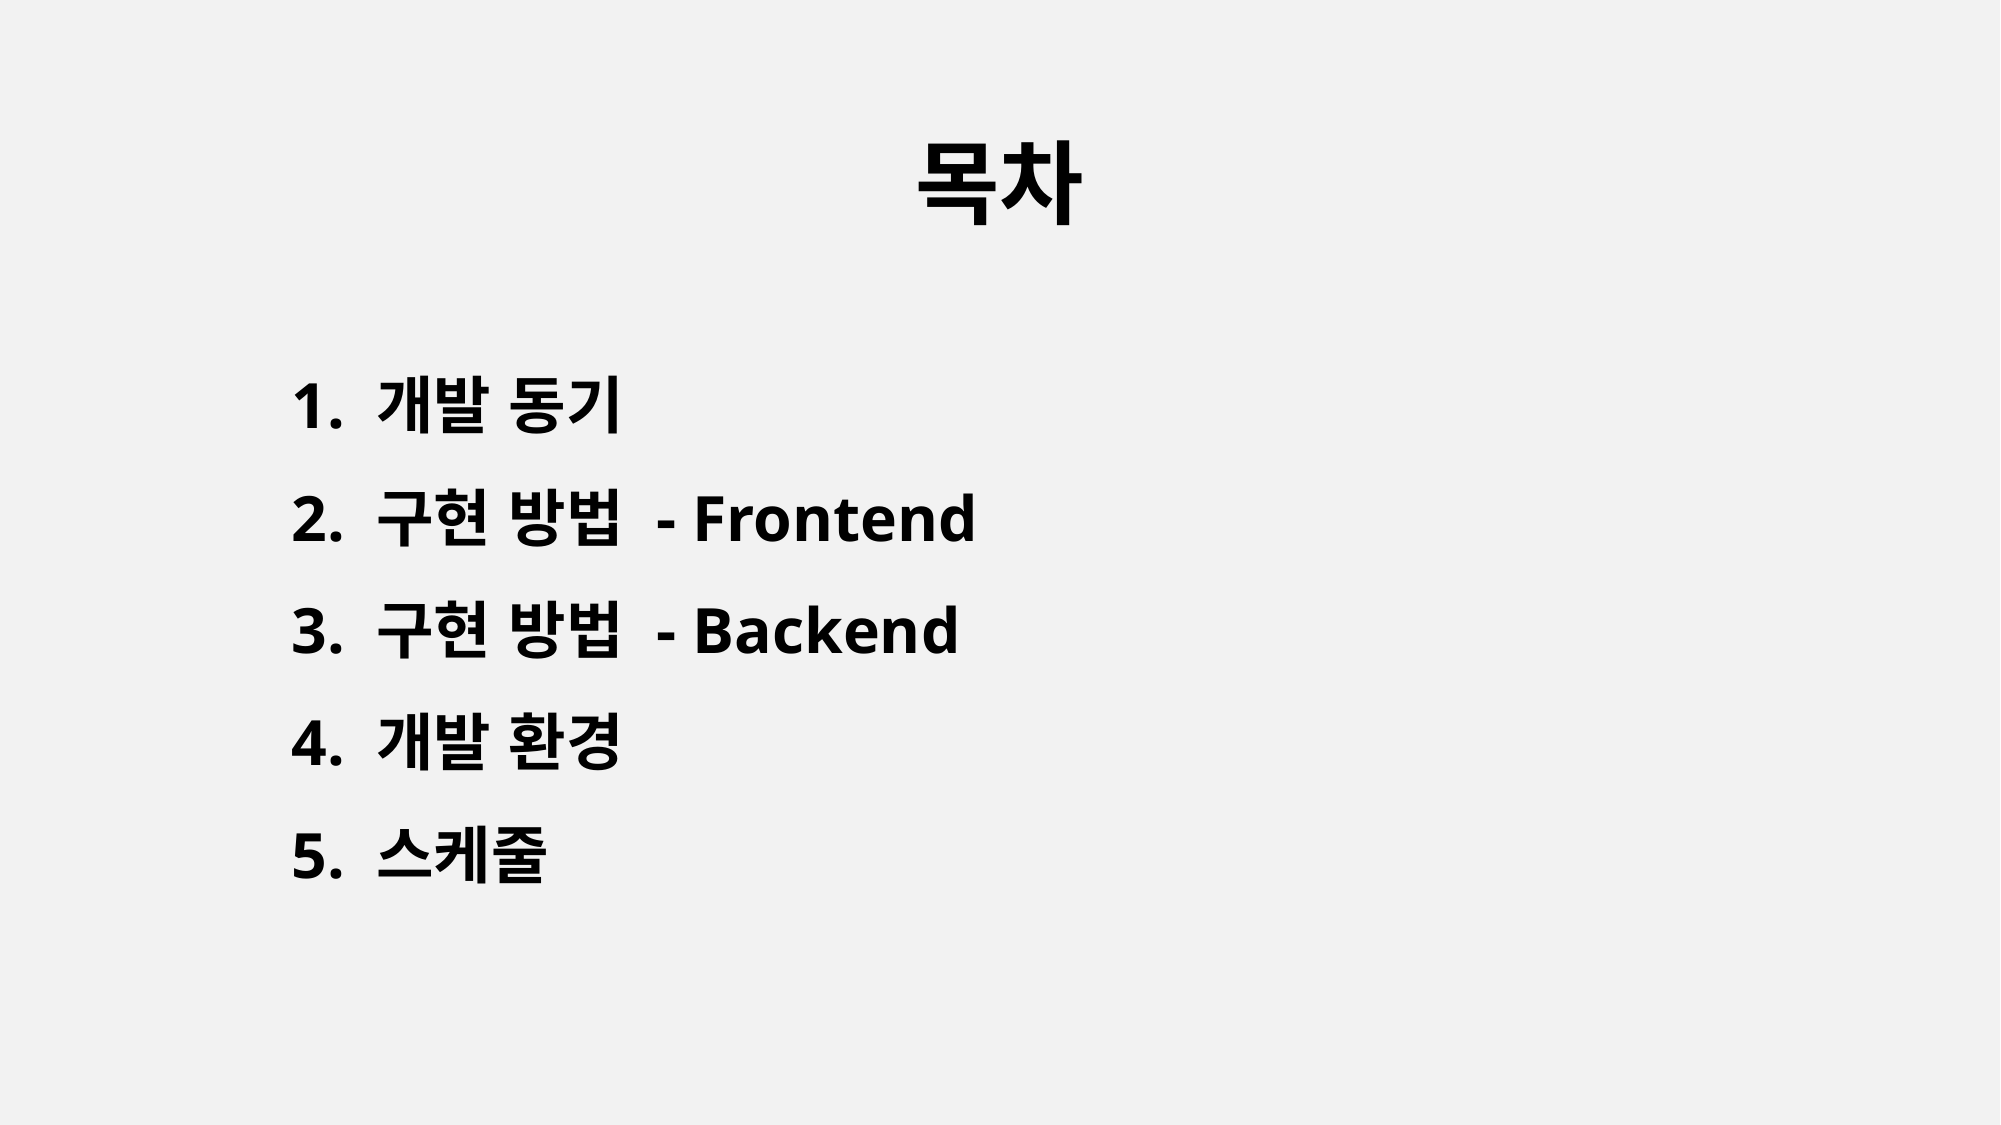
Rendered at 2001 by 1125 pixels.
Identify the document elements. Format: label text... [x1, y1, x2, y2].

title 목차 [99, 87, 1900, 275]
text_box 1. 개발 동기 2. 구현 방법 - Frontend 3. 구현 방법 - Backend 4. 개발 환경 5. 스케줄 [276, 327, 1724, 892]
